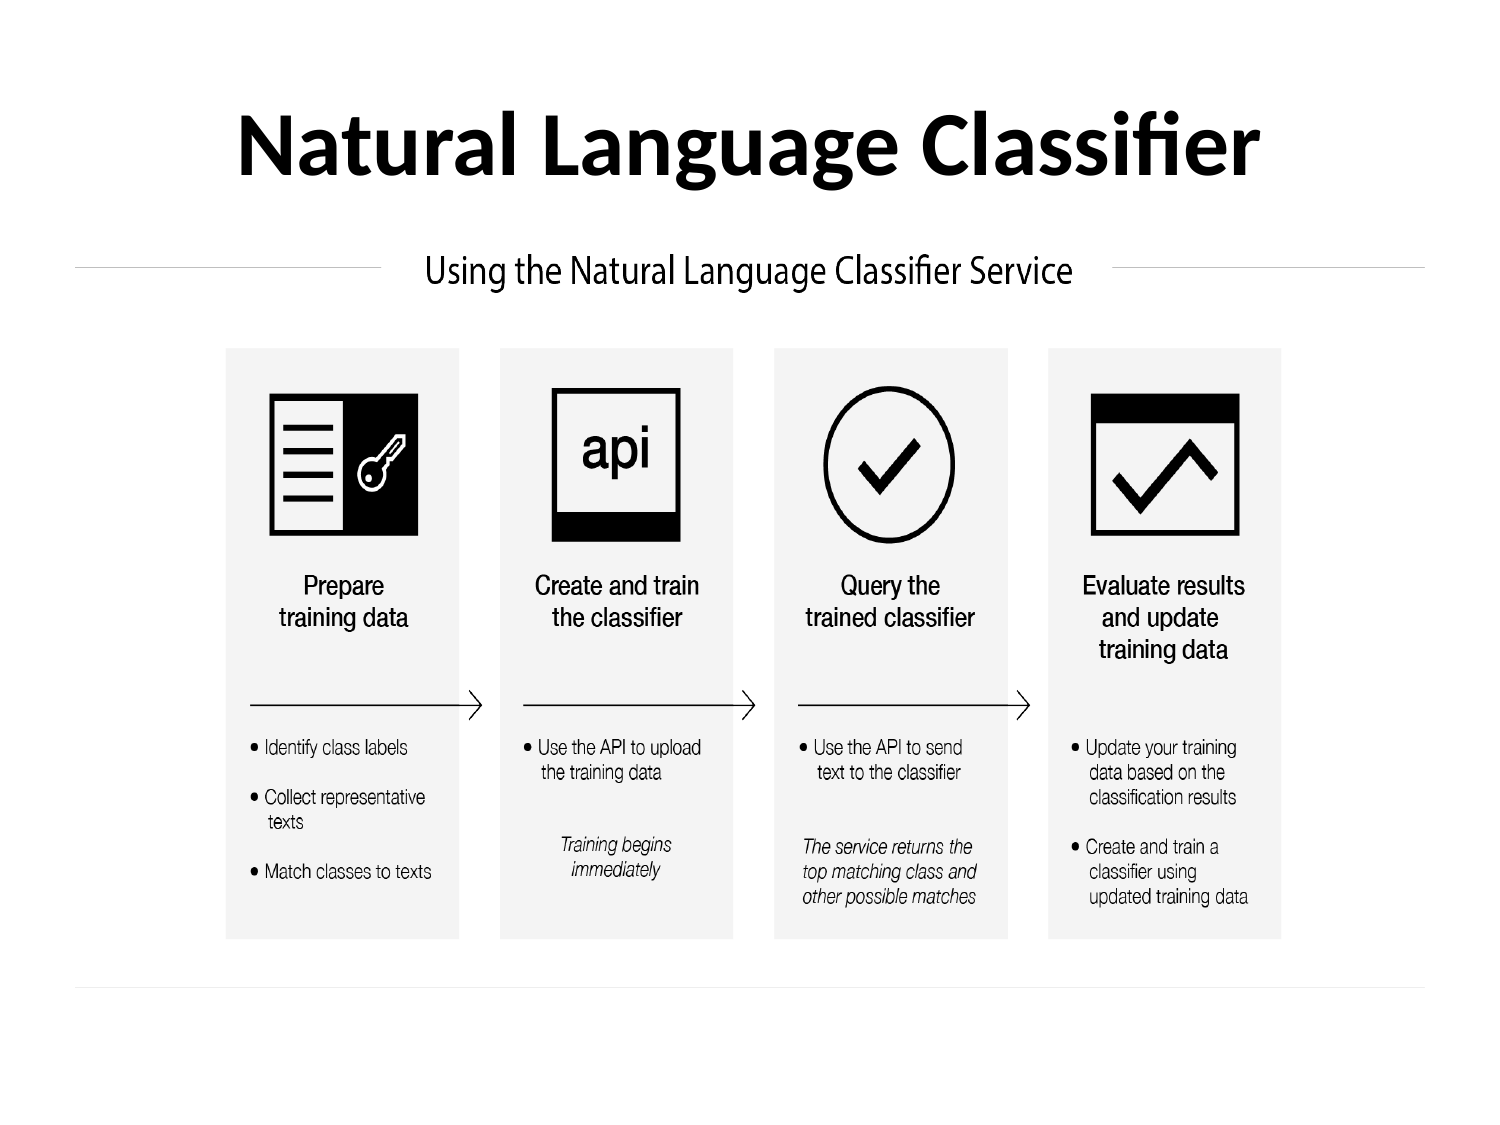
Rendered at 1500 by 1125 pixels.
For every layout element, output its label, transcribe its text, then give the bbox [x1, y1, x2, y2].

title Natural Language Classifier [75, 45, 1425, 233]
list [74, 249, 1426, 988]
